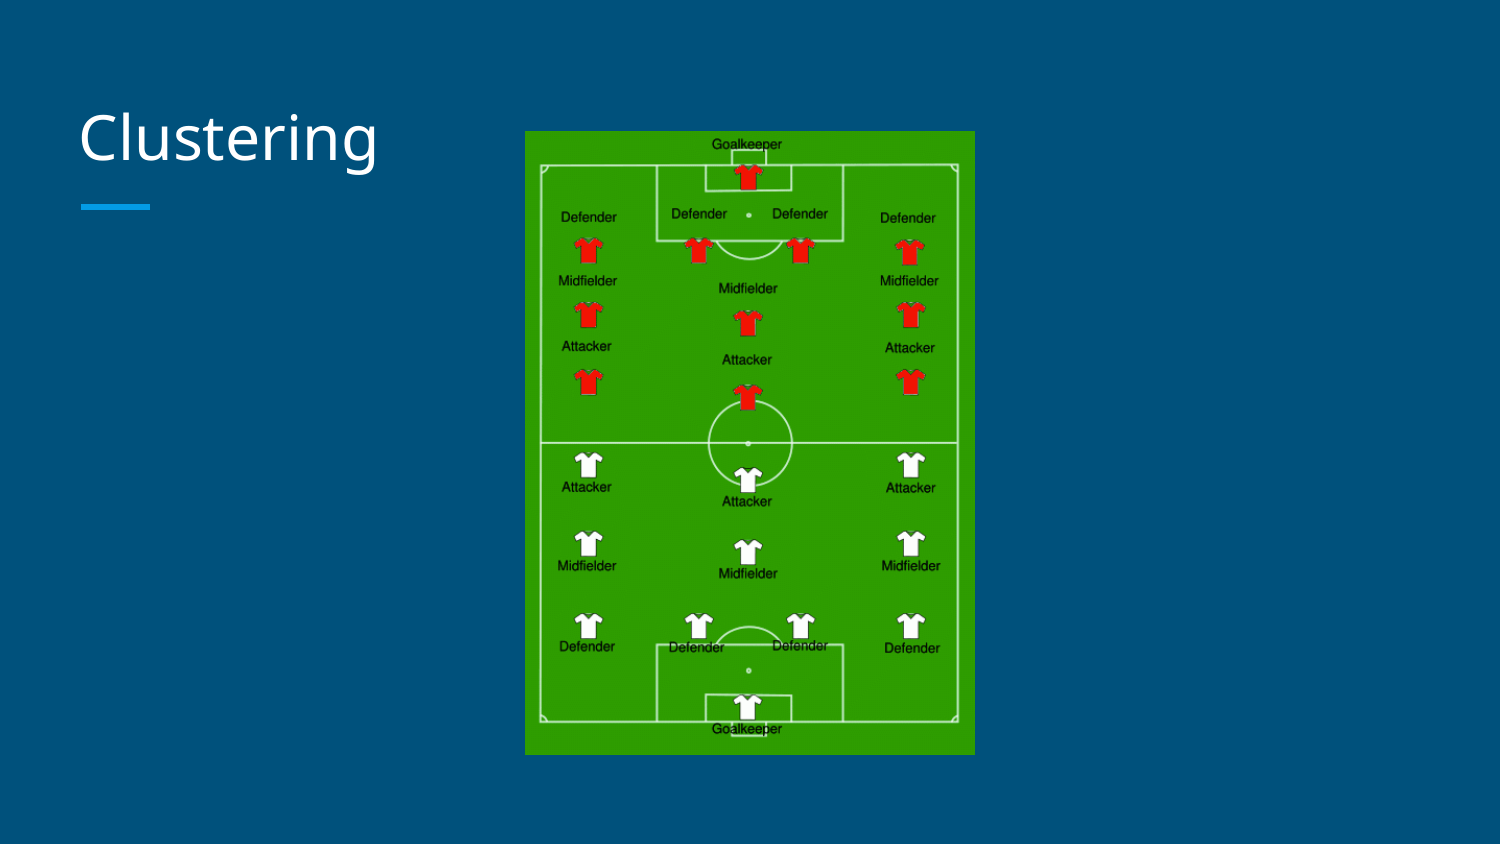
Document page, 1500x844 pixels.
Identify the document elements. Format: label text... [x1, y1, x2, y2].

picture [526, 132, 974, 754]
title Clustering [63, 75, 1437, 188]
